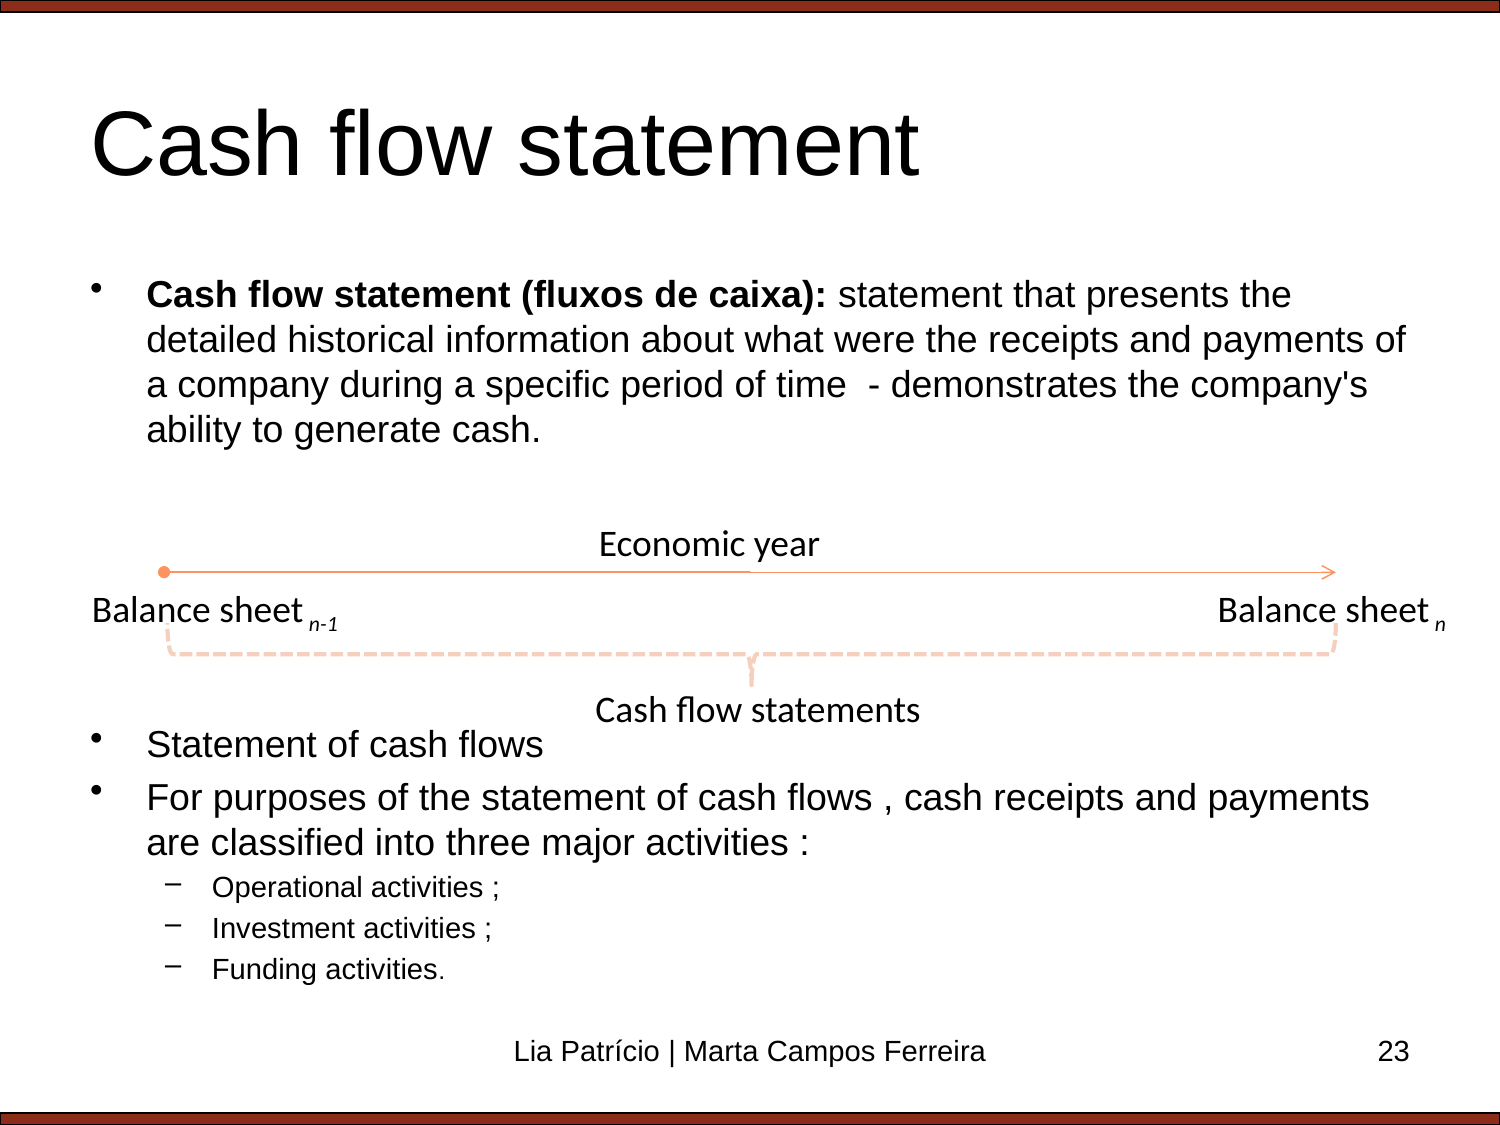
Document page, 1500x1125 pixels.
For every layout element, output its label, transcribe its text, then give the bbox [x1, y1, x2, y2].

slide_number 23 [1074, 1024, 1426, 1103]
text_box [166, 623, 1337, 677]
text_box Balance sheet n [1203, 577, 1462, 644]
text_box Balance sheet n-1 [77, 577, 353, 644]
text_box Economic year [584, 511, 836, 570]
list Cash flow statement (fluxos de caixa): statement that presents the detailed historical information about what were the receipts and payments of a company during a specific period of time - demonstrates the company's ability to generate cash. Statement of cash flows For purposes of the statement of cash flows , cash receipts and payments are classified into three major activities : Operational activities ; Investment activities ; Funding activities. [74, 262, 1426, 1006]
title Cash flow statement [74, 44, 1426, 233]
footer Lia Patrício | Marta Campos Ferreira [489, 1024, 1011, 1103]
text_box Cash flow statements [580, 677, 937, 738]
